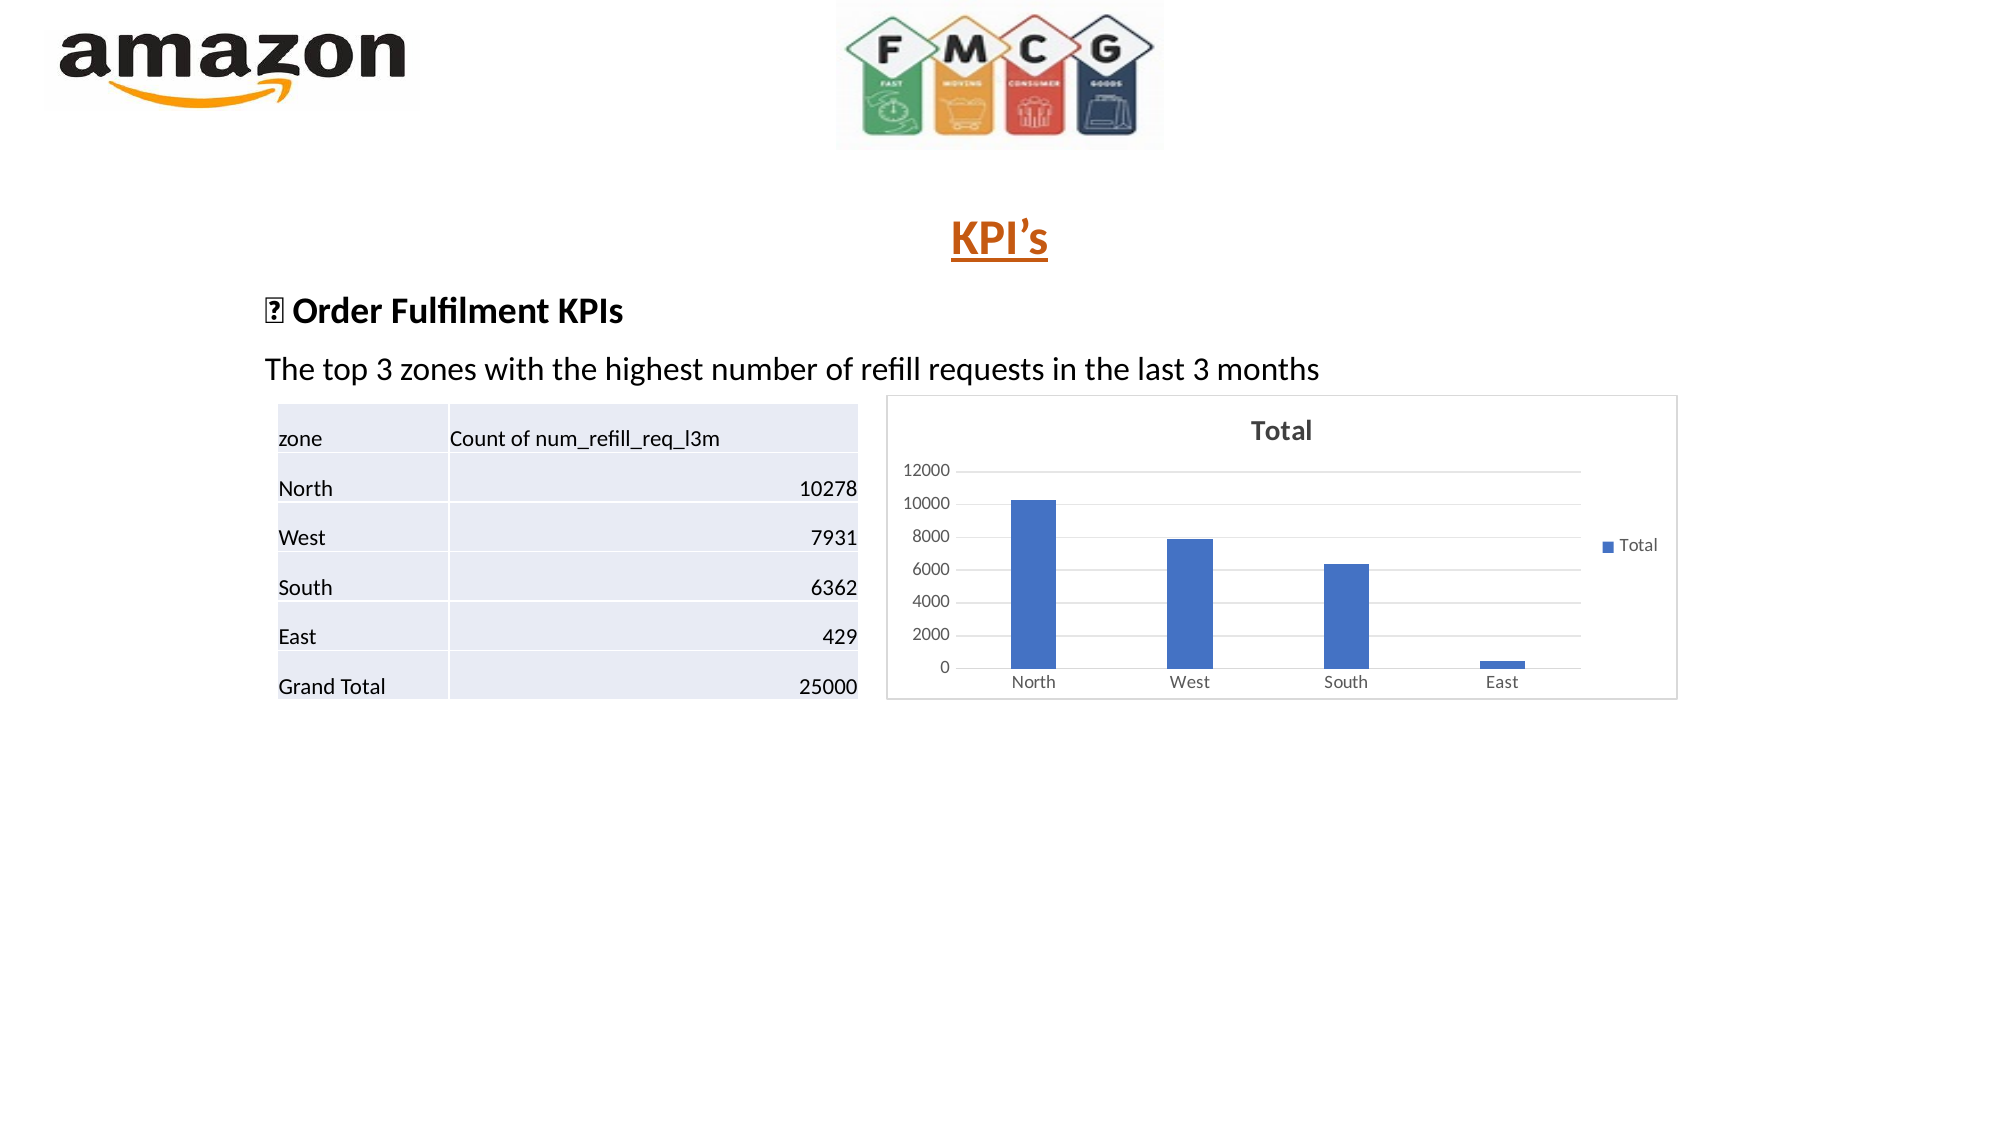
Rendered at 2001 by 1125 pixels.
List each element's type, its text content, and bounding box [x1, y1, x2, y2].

table_cell South [278, 552, 448, 600]
picture [836, 0, 1164, 150]
chart [886, 394, 1678, 700]
table_cell 7931 [450, 503, 858, 551]
table_cell 429 [450, 602, 858, 650]
table_cell 25000 [450, 651, 858, 699]
table_cell North [278, 453, 448, 501]
table_cell 6362 [450, 552, 858, 600]
table_header zone [278, 404, 448, 452]
subtitle 🚚 Order Fulfilment KPIs The top 3 zones with the highest number of refill requests in the last 3 months [249, 283, 1750, 863]
table_cell Grand Total [278, 651, 448, 699]
picture [44, 30, 420, 111]
table_header Count of num_refill_req_l3m [450, 404, 858, 452]
table_cell East [278, 602, 448, 650]
table_cell 10278 [450, 453, 858, 501]
table_cell West [278, 503, 448, 551]
